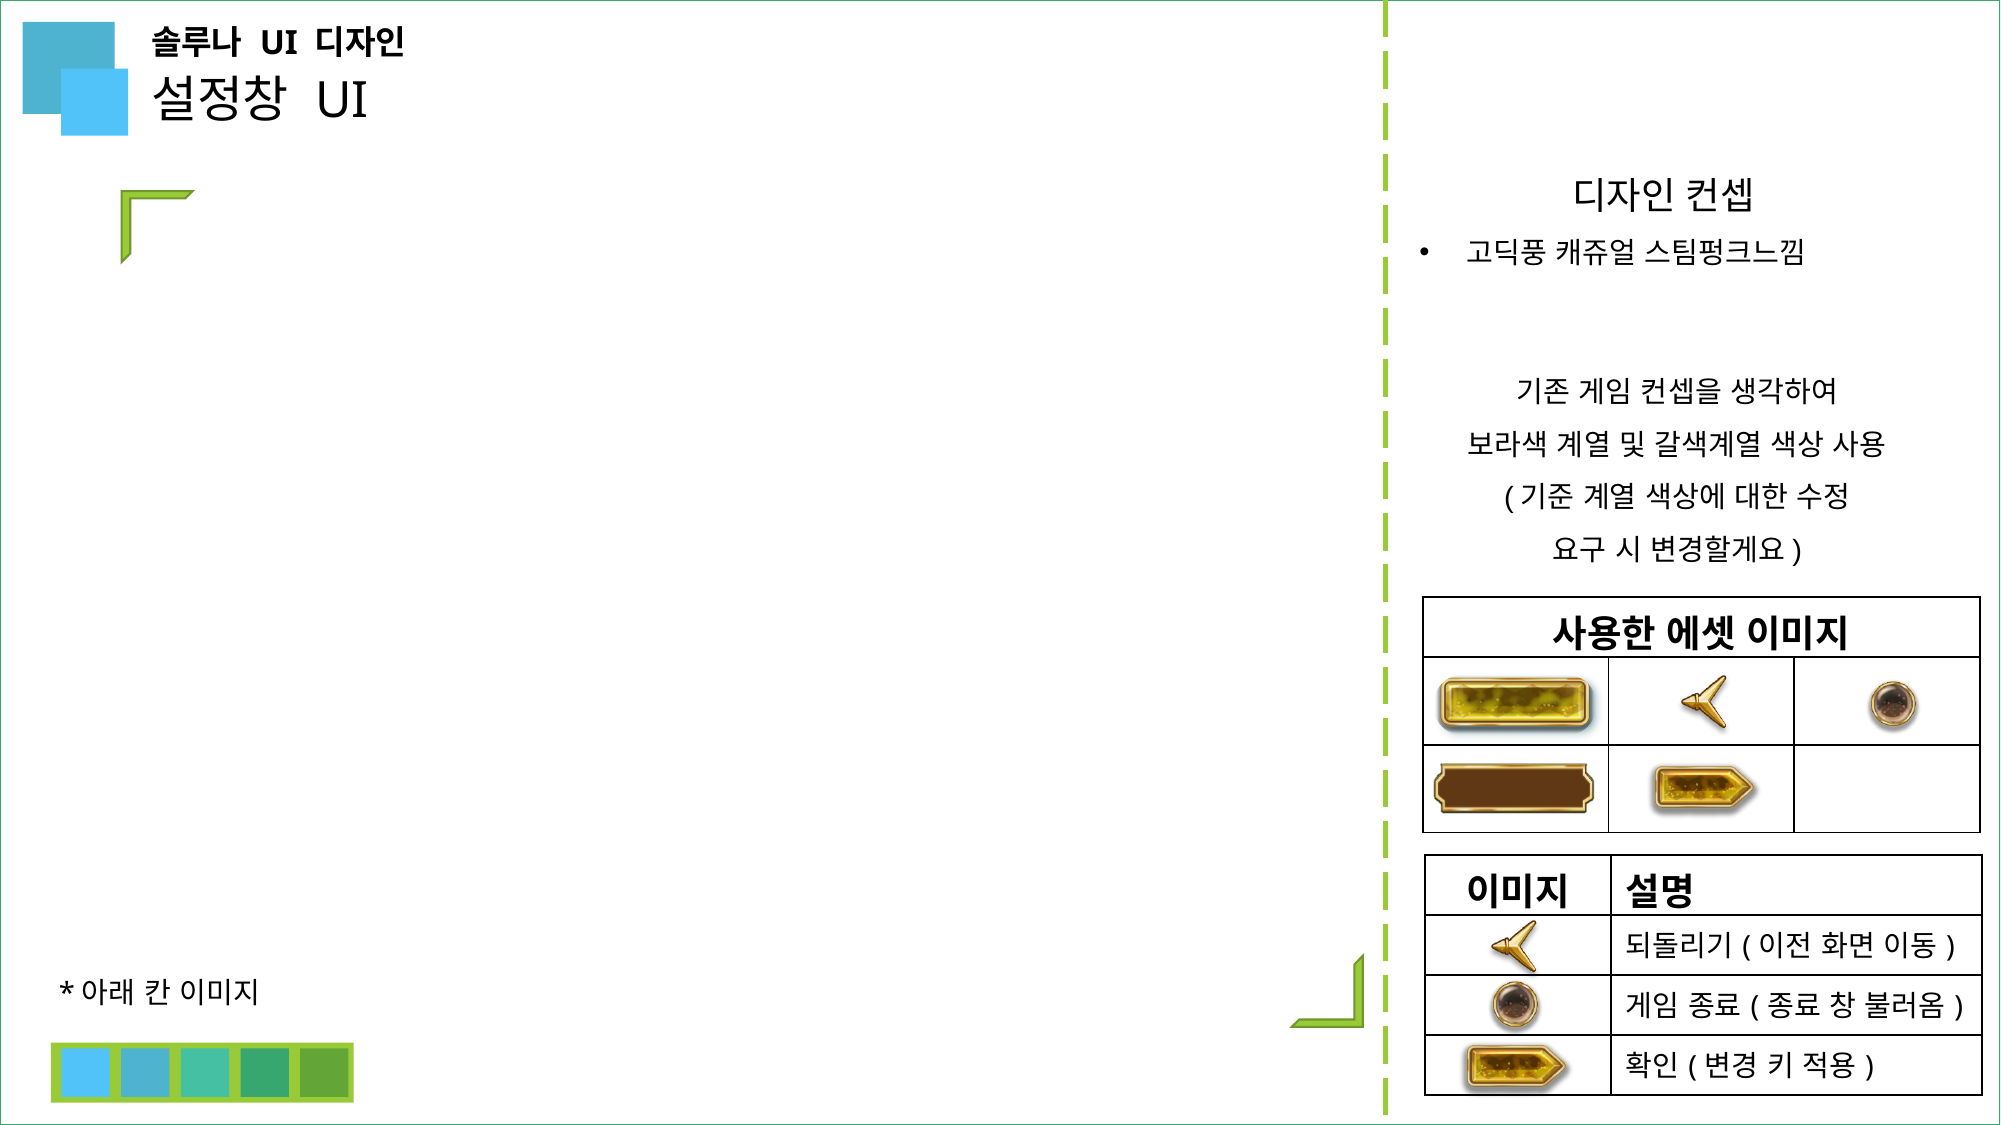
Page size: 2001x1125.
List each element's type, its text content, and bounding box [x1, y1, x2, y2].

picture [1455, 916, 1576, 1101]
table_header 사용한 에셋 이미지 [1424, 598, 1979, 656]
table_cell [1795, 658, 1979, 744]
table_cell [1545, 1036, 1610, 1094]
table_cell [1795, 746, 1979, 832]
table_cell [1609, 658, 1793, 744]
table_cell [1544, 976, 1610, 1034]
text_box [1432, 673, 1598, 737]
picture [1430, 761, 1597, 822]
text_box *아래 칸 이미지 [44, 967, 292, 1018]
picture [1643, 759, 1764, 822]
table_cell [1424, 746, 1608, 832]
table_cell [1544, 916, 1610, 974]
text_box 기존 게임 컨셉을 생각하여 보라색 계열 및 갈색계열 색상 사용 (기준 계열 색상에 대한 수정 요구 시 변경할게요) [1418, 348, 1937, 574]
table_header 설명 [1612, 856, 1981, 914]
picture [1863, 677, 1923, 737]
text_box 디자인 컨셉 고딕풍 캐쥬얼 스팀펑크느낌 [1404, 141, 1923, 277]
table_cell [1609, 746, 1793, 832]
table_cell [1426, 976, 1485, 1034]
table_cell [1426, 1036, 1485, 1094]
table_cell 게임 종료(종료 창 불러옴) [1612, 976, 1981, 1034]
table_header 이미지 [1426, 856, 1610, 914]
table_cell [1424, 658, 1608, 744]
text_box 솔루나 UI 디자인 [136, 13, 513, 60]
table_cell 확인(변경 키 적용) [1612, 1036, 1981, 1094]
table_cell [1426, 916, 1483, 974]
picture [1673, 671, 1734, 740]
text_box 설정창 UI [136, 60, 674, 136]
table_cell 되돌리기(이전 화면 이동) [1612, 916, 1981, 974]
